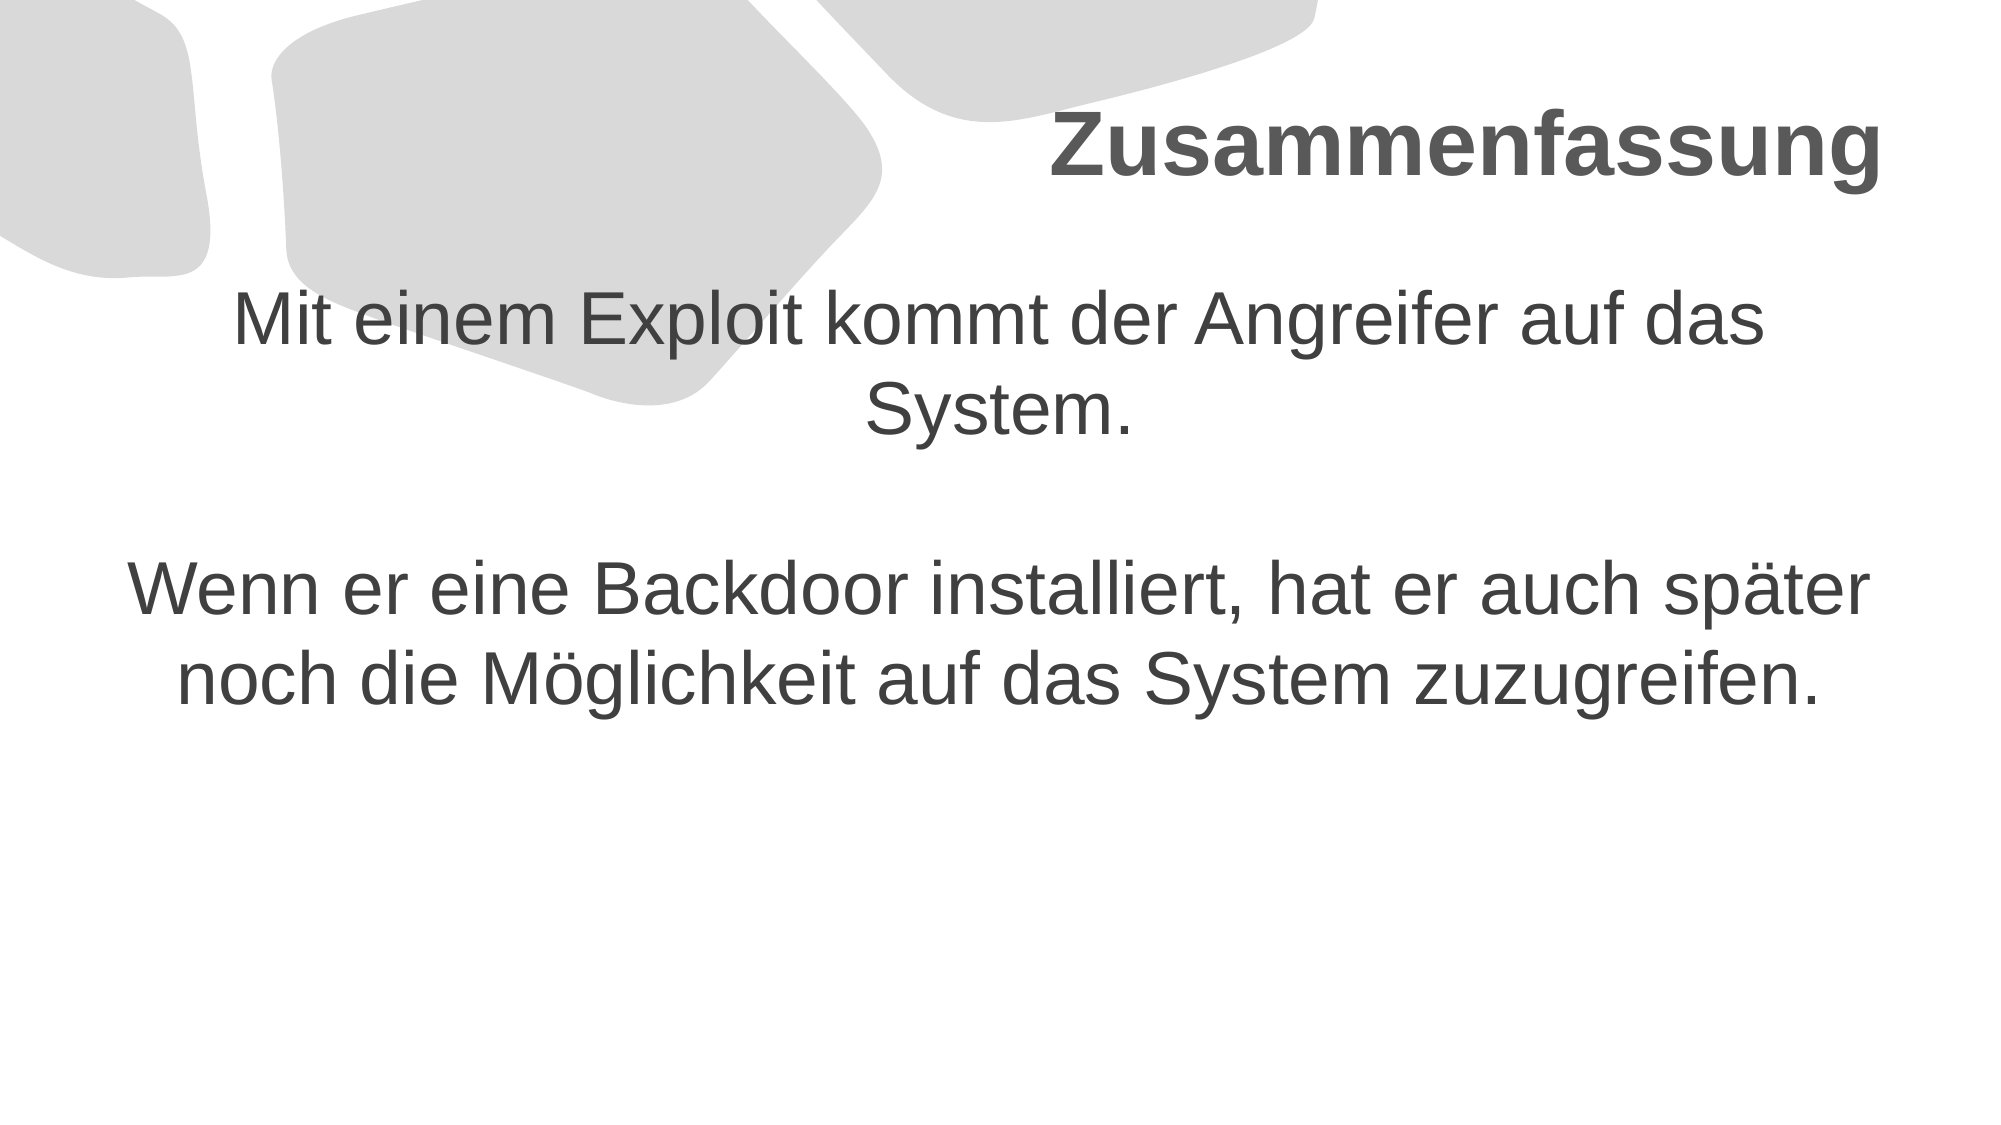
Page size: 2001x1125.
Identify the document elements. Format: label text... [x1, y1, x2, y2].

title Zusammenfassung [99, 45, 1900, 233]
list Mit einem Exploit kommt der Angreifer auf das System. Wenn er eine Backdoor installiert, hat er auch später noch die Möglichkeit auf das System zuzugreifen. [99, 262, 1900, 1005]
